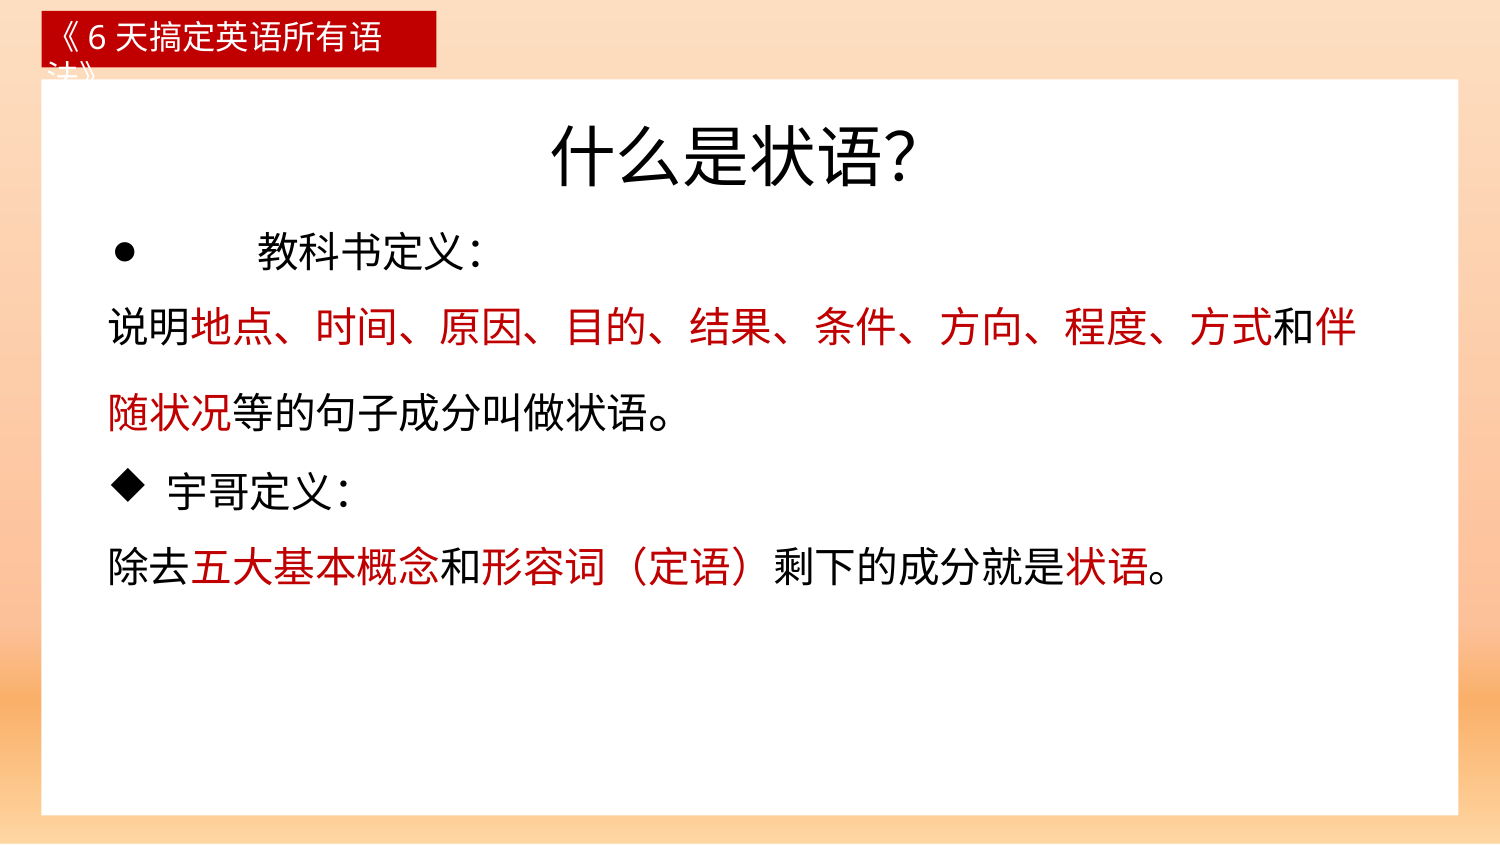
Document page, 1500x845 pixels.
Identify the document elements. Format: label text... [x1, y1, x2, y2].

text_box ⚫ 教科书定义： 说明地点、时间、原因、目的、结果、条件、方向、程度、方式和伴 随状况等的句子成分叫做状语。 宇哥定义： 除去五大基本概念和形容词（定语）剩下的成分就是状语。 [105, 198, 1358, 591]
text_box 《6天搞定英语所有语法》 [43, 14, 435, 97]
title 什么是状语？ [547, 112, 954, 198]
picture [0, 0, 1500, 844]
